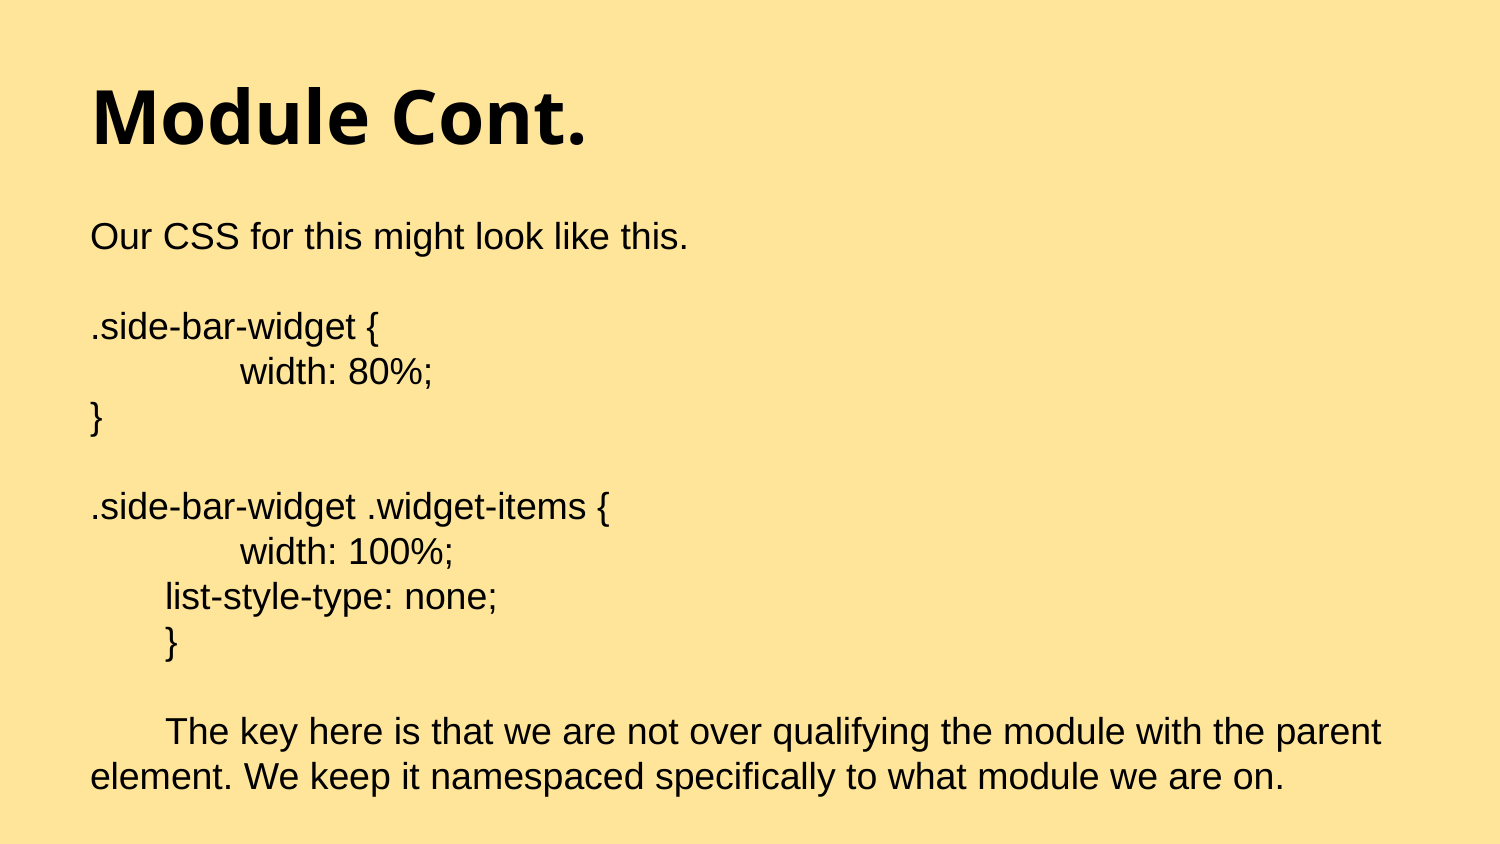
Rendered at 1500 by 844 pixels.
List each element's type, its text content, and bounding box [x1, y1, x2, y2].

list Our CSS for this might look like this. .side-bar-widget { width: 80%; } .side-bar-widget .widget-items { width: 100%; list-style-type: none; } The key here is that we are not over qualifying the module with the parent element. We keep it namespaced specifically to what module we are on. [75, 196, 1425, 808]
title Module Cont. [75, 33, 1425, 175]
